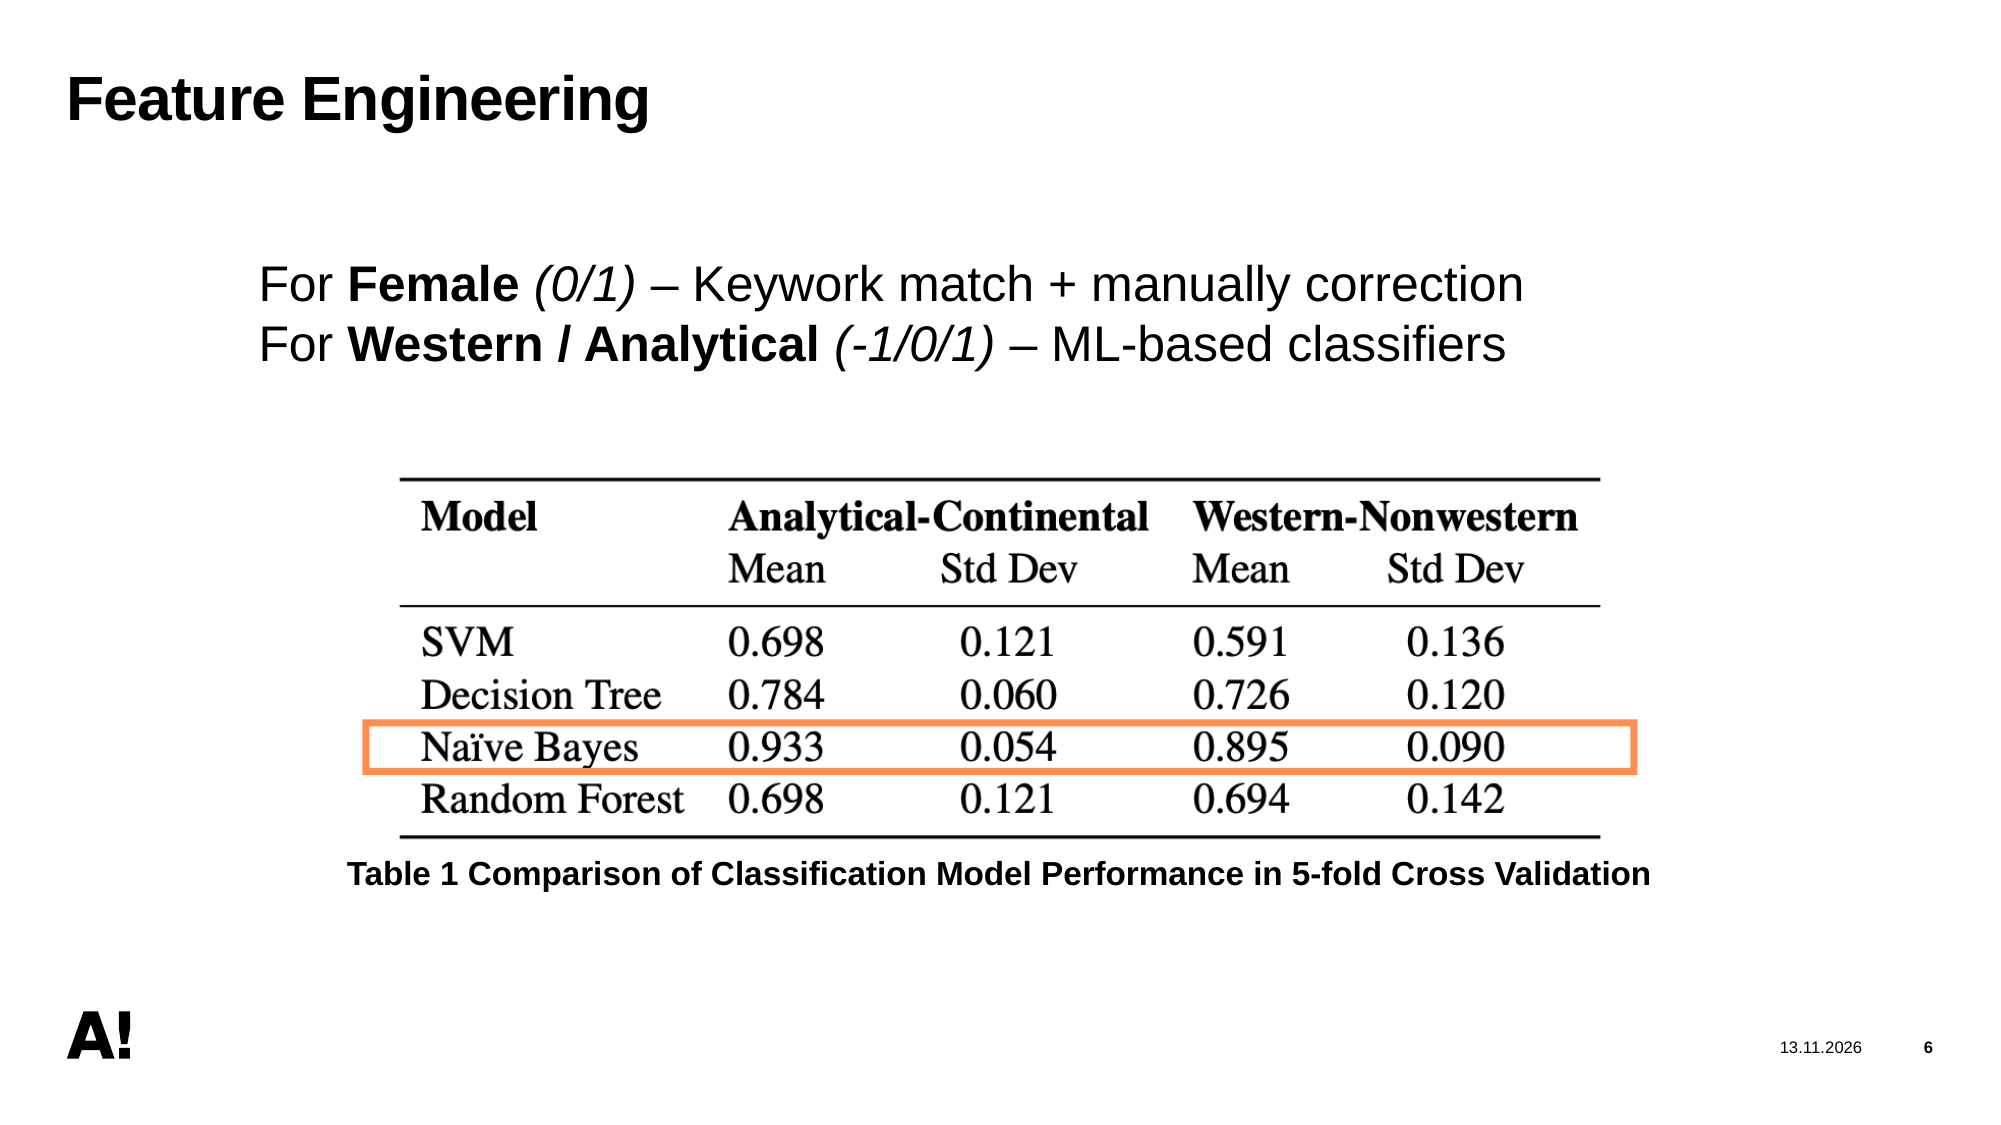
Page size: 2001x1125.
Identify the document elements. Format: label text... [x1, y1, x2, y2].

text_box Table 1 Comparison of Classification Model Performance in 5-fold Cross Validation [332, 845, 1668, 900]
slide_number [1673, 1035, 1862, 1059]
picture [362, 449, 1638, 871]
slide_number 6 [1862, 1035, 1933, 1059]
text_box For Female (0/1) – Keywork match + manually correction For Western / Analytical (-1/0/1) – ML-based classifiers [243, 244, 1540, 380]
title Feature Engineering [66, 66, 1933, 244]
